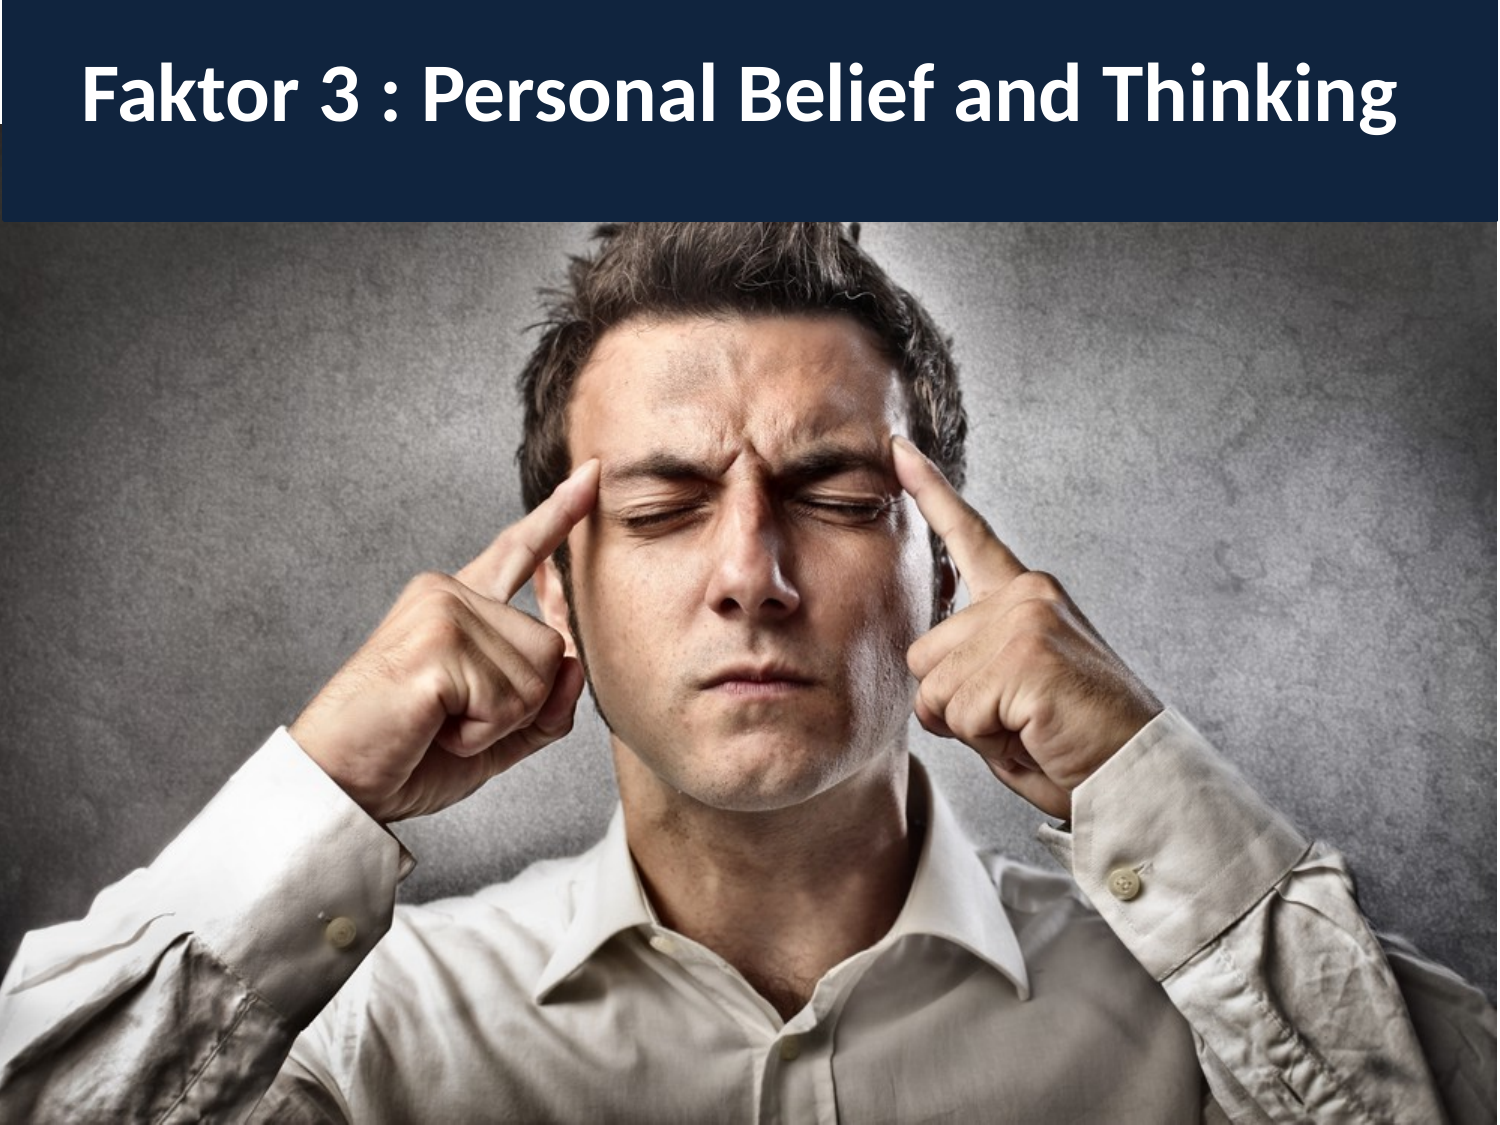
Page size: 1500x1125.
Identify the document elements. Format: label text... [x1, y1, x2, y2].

text_box Faktor 3 : Personal Belief and Thinking [0, 30, 1482, 122]
picture [0, 124, 1497, 1125]
text_box [2, 0, 1498, 124]
